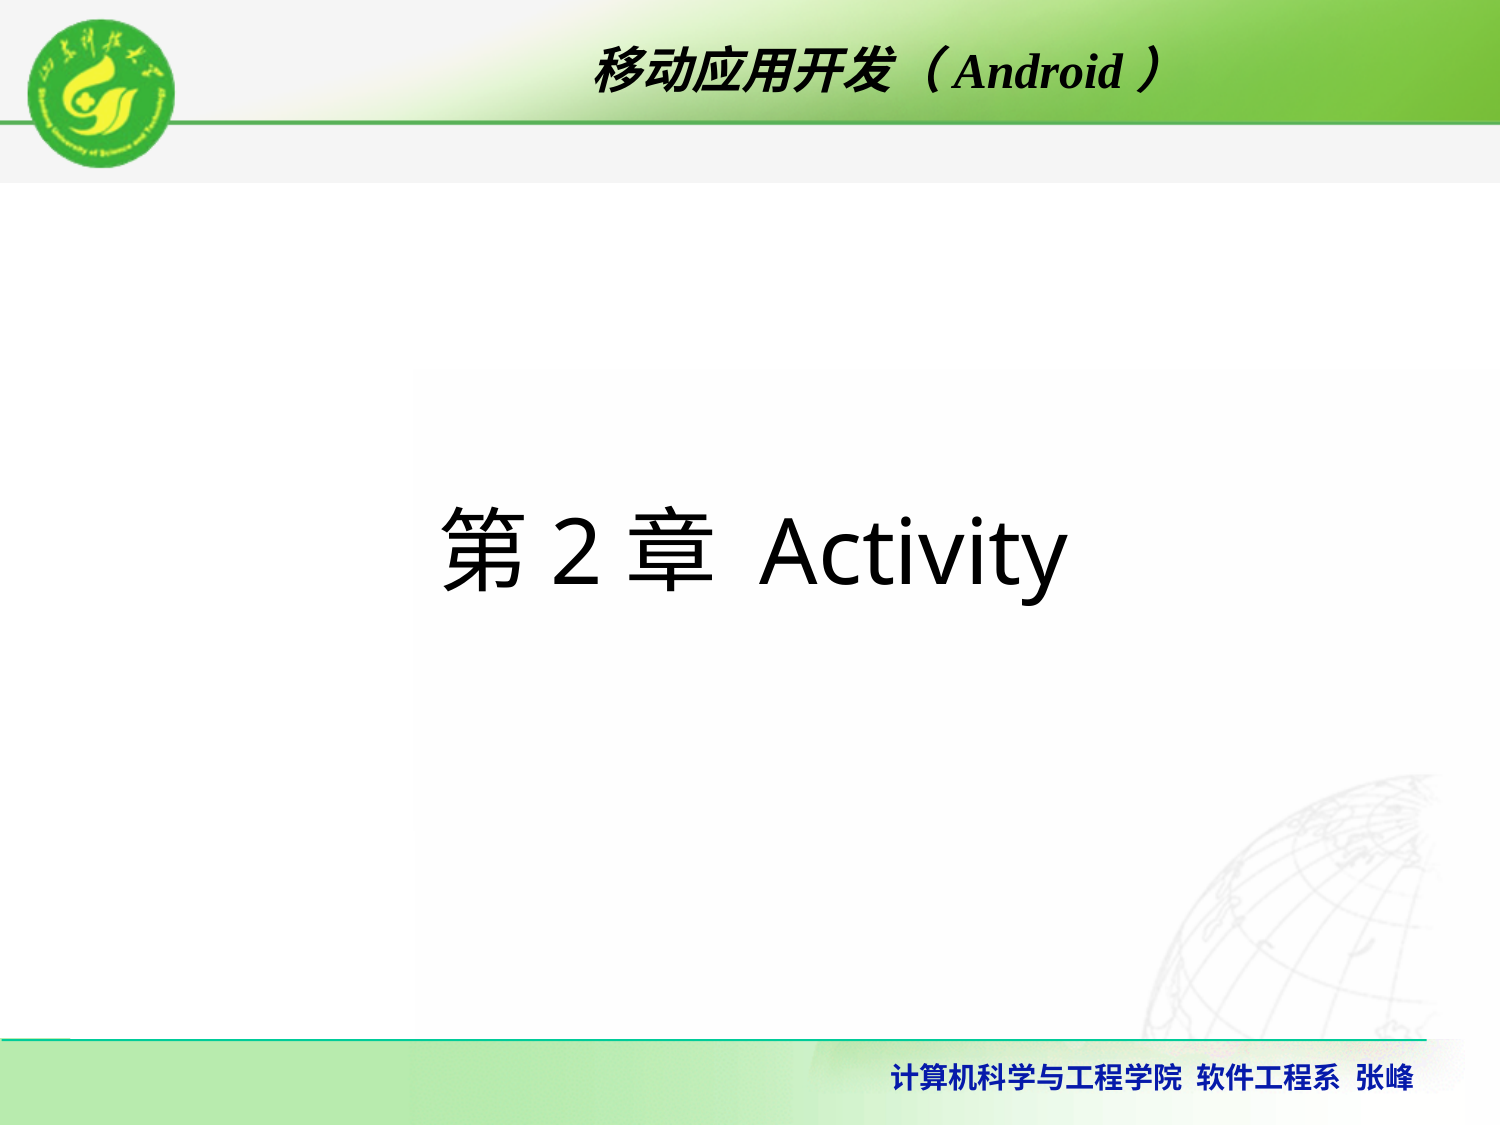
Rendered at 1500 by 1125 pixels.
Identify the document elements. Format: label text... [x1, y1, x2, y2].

picture [0, 0, 1500, 1125]
text_box 第2章 Activity [11, 485, 1495, 610]
